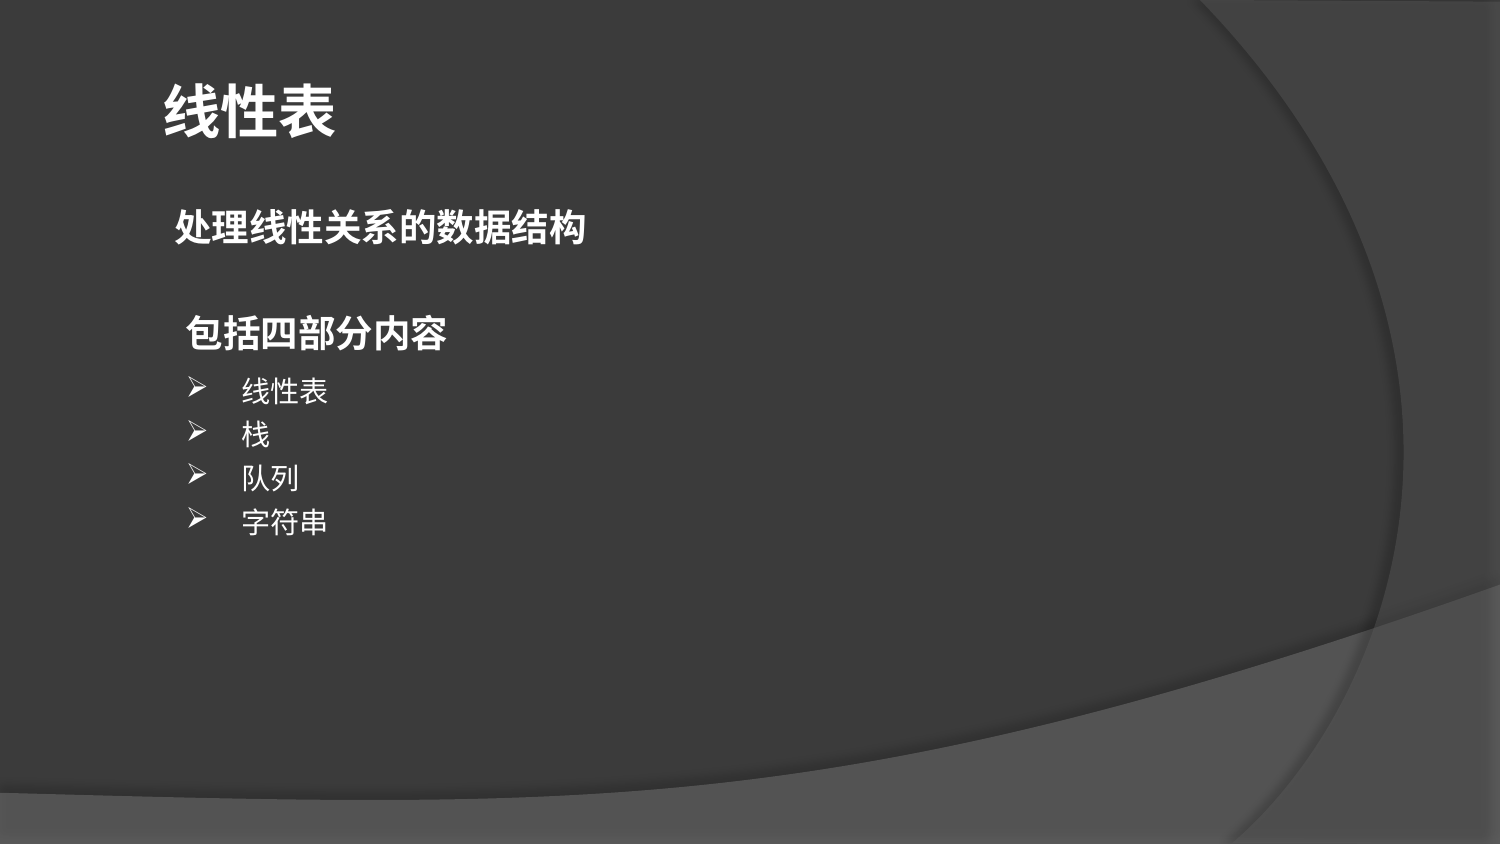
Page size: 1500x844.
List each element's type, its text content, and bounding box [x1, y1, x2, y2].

text_box 线性表 [147, 67, 825, 153]
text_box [170, 279, 668, 545]
text_box 处理线性关系的数据结构 [159, 173, 975, 256]
